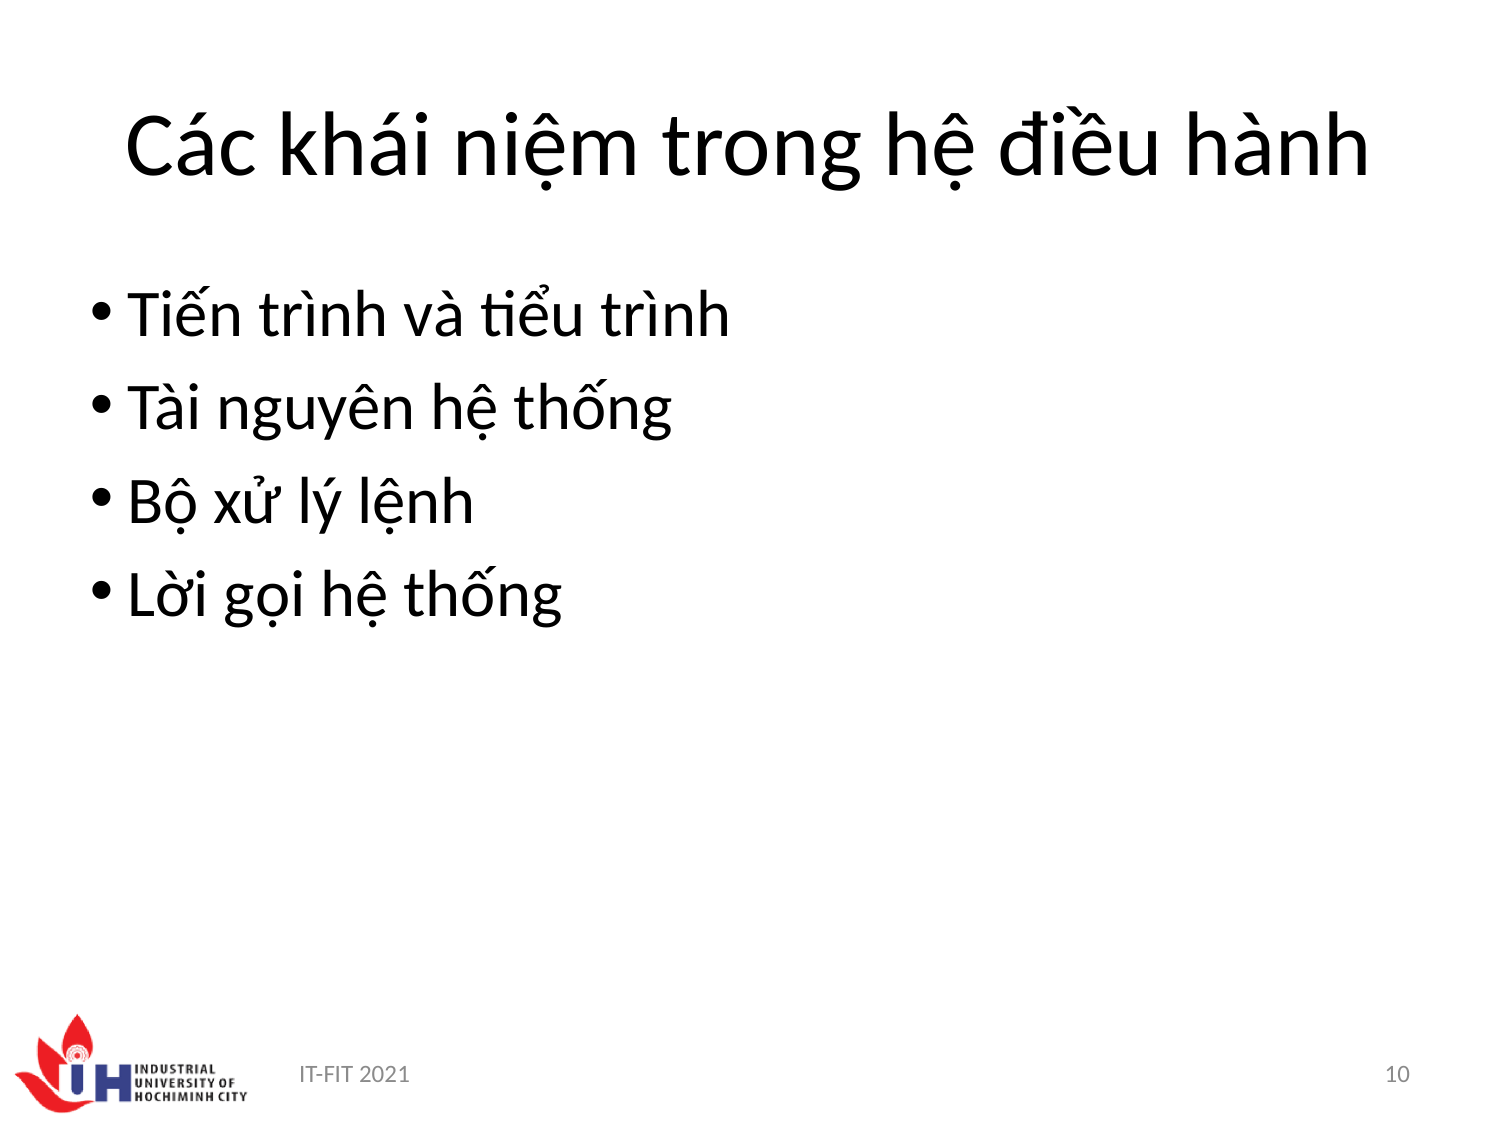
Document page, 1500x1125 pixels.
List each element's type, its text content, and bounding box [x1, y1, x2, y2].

text_box Tiến trình và tiểu trình Tài nguyên hệ thống Bộ xử lý lệnh Lời gọi hệ thống [75, 262, 1425, 1005]
text_box IT-FIT 2021 [74, 1042, 425, 1103]
text_box Các khái niệm trong hệ điều hành [75, 45, 1425, 233]
text_box 10 [1074, 1042, 1425, 1103]
picture [11, 1012, 250, 1115]
